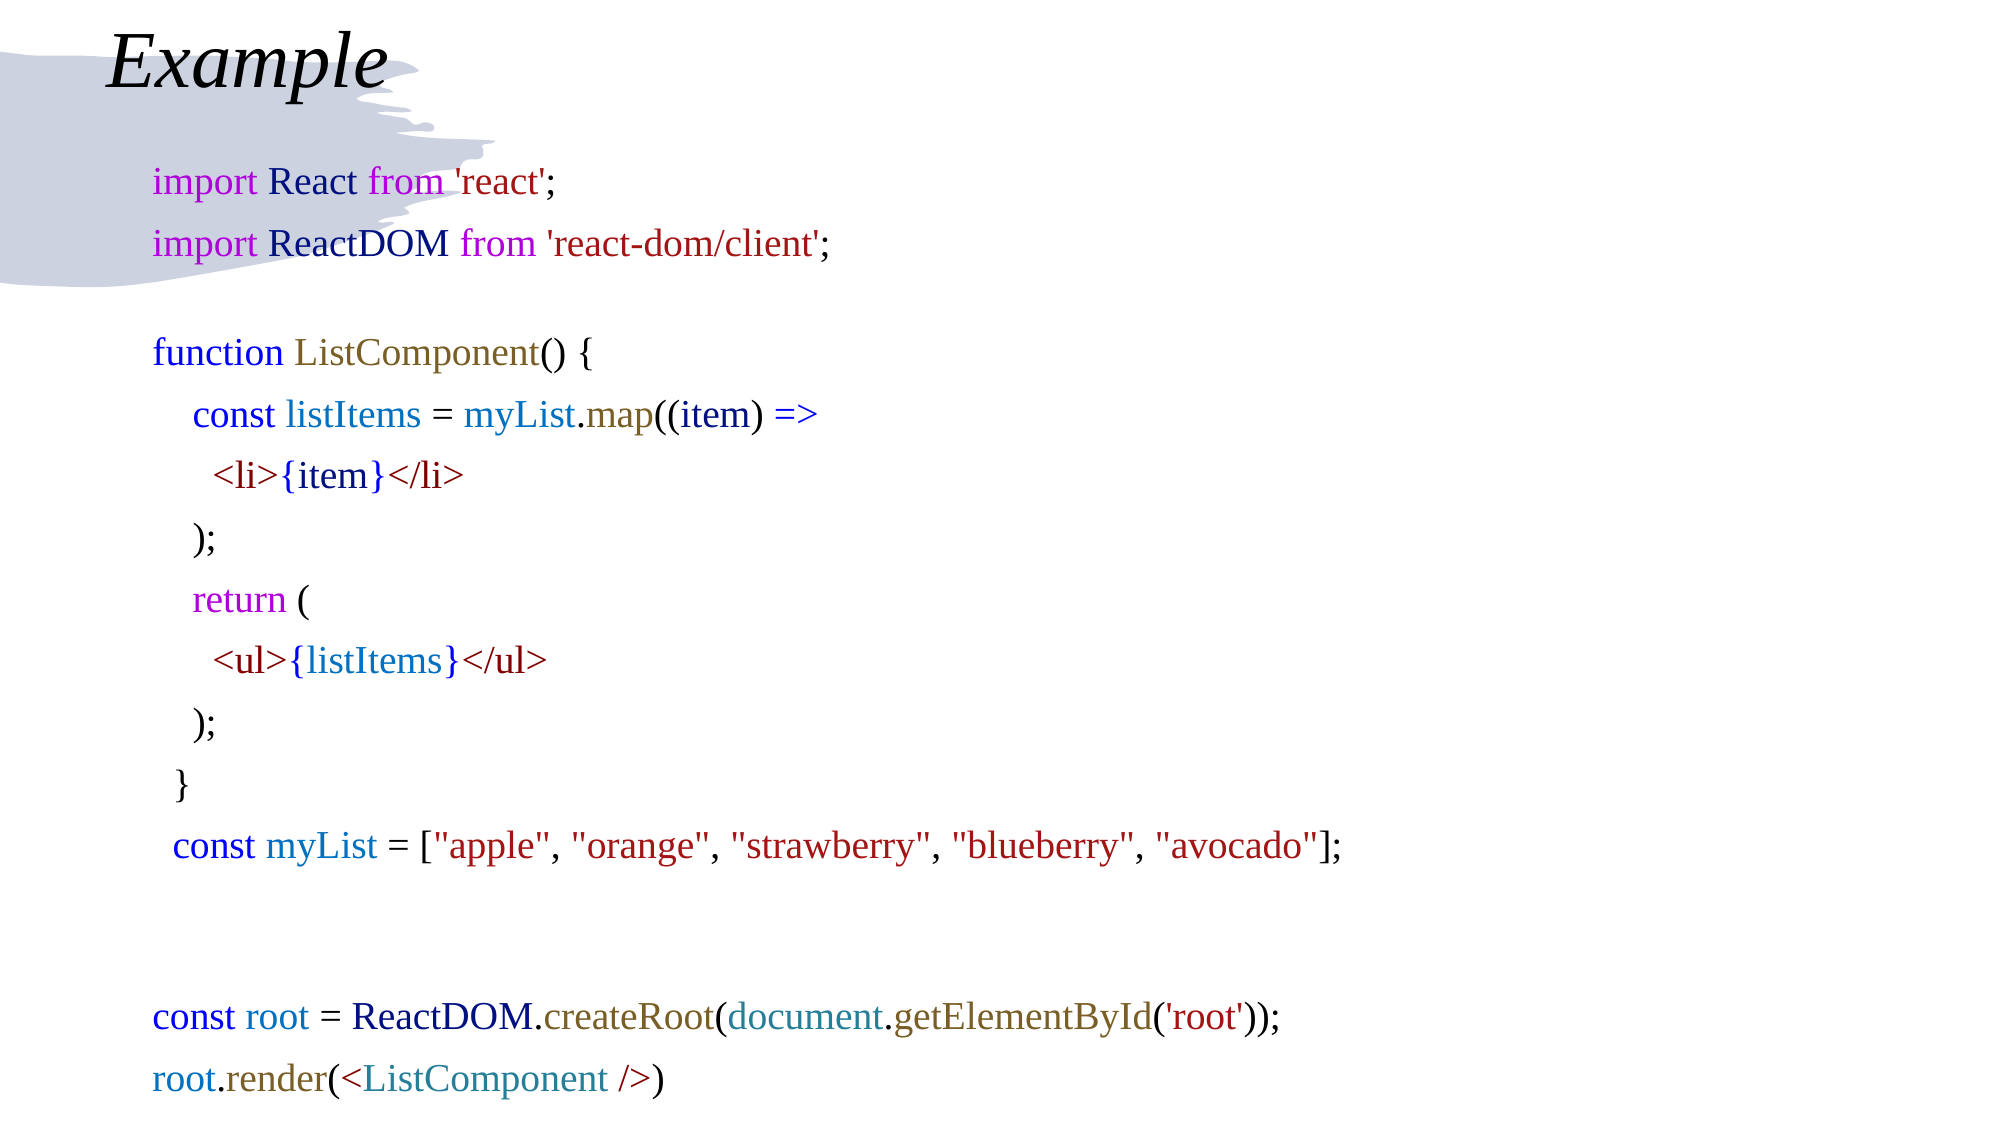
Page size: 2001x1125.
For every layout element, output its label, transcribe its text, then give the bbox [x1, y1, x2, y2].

list import React from 'react'; import ReactDOM from 'react-dom/client'; function ListComponent() { const listItems = myList.map((item) => <li>{item}</li> ); return ( <ul>{listItems}</ul> ); } const myList = ["apple", "orange", "strawberry", "blueberry", "avocado"]; const root = ReactDOM.createRoot(document.getElementById('root')); root.render(<ListComponent />) [137, 147, 1863, 1115]
title Example [91, 10, 1817, 113]
